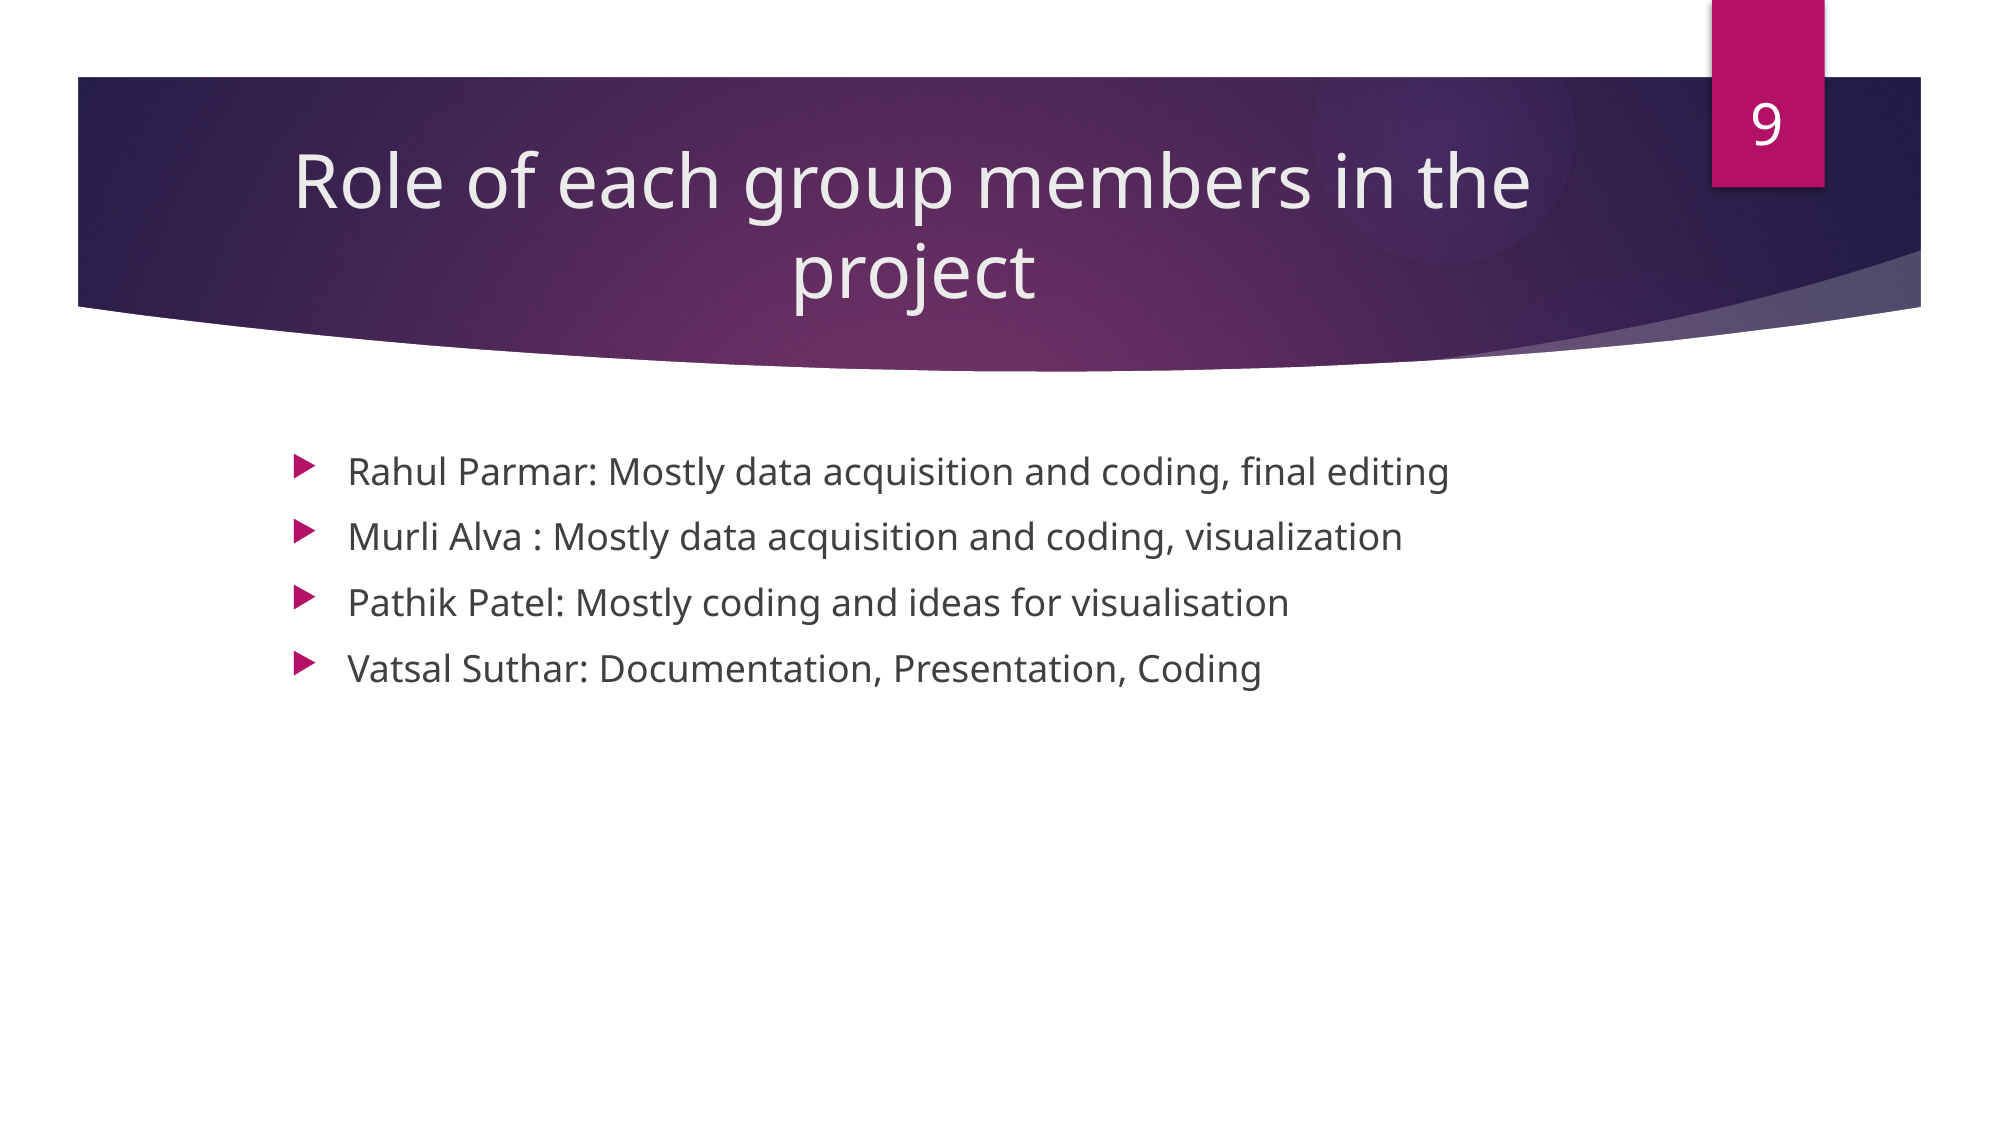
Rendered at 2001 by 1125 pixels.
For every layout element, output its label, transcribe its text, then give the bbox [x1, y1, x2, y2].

list Rahul Parmar: Mostly data acquisition and coding, final editing Murli Alva : Mostly data acquisition and coding, visualization Pathik Patel: Mostly coding and ideas for visualisation Vatsal Suthar: Documentation, Presentation, Coding [276, 439, 1836, 1001]
slide_number 9 [1698, 48, 1836, 175]
title Role of each group members in the project [189, 124, 1638, 324]
